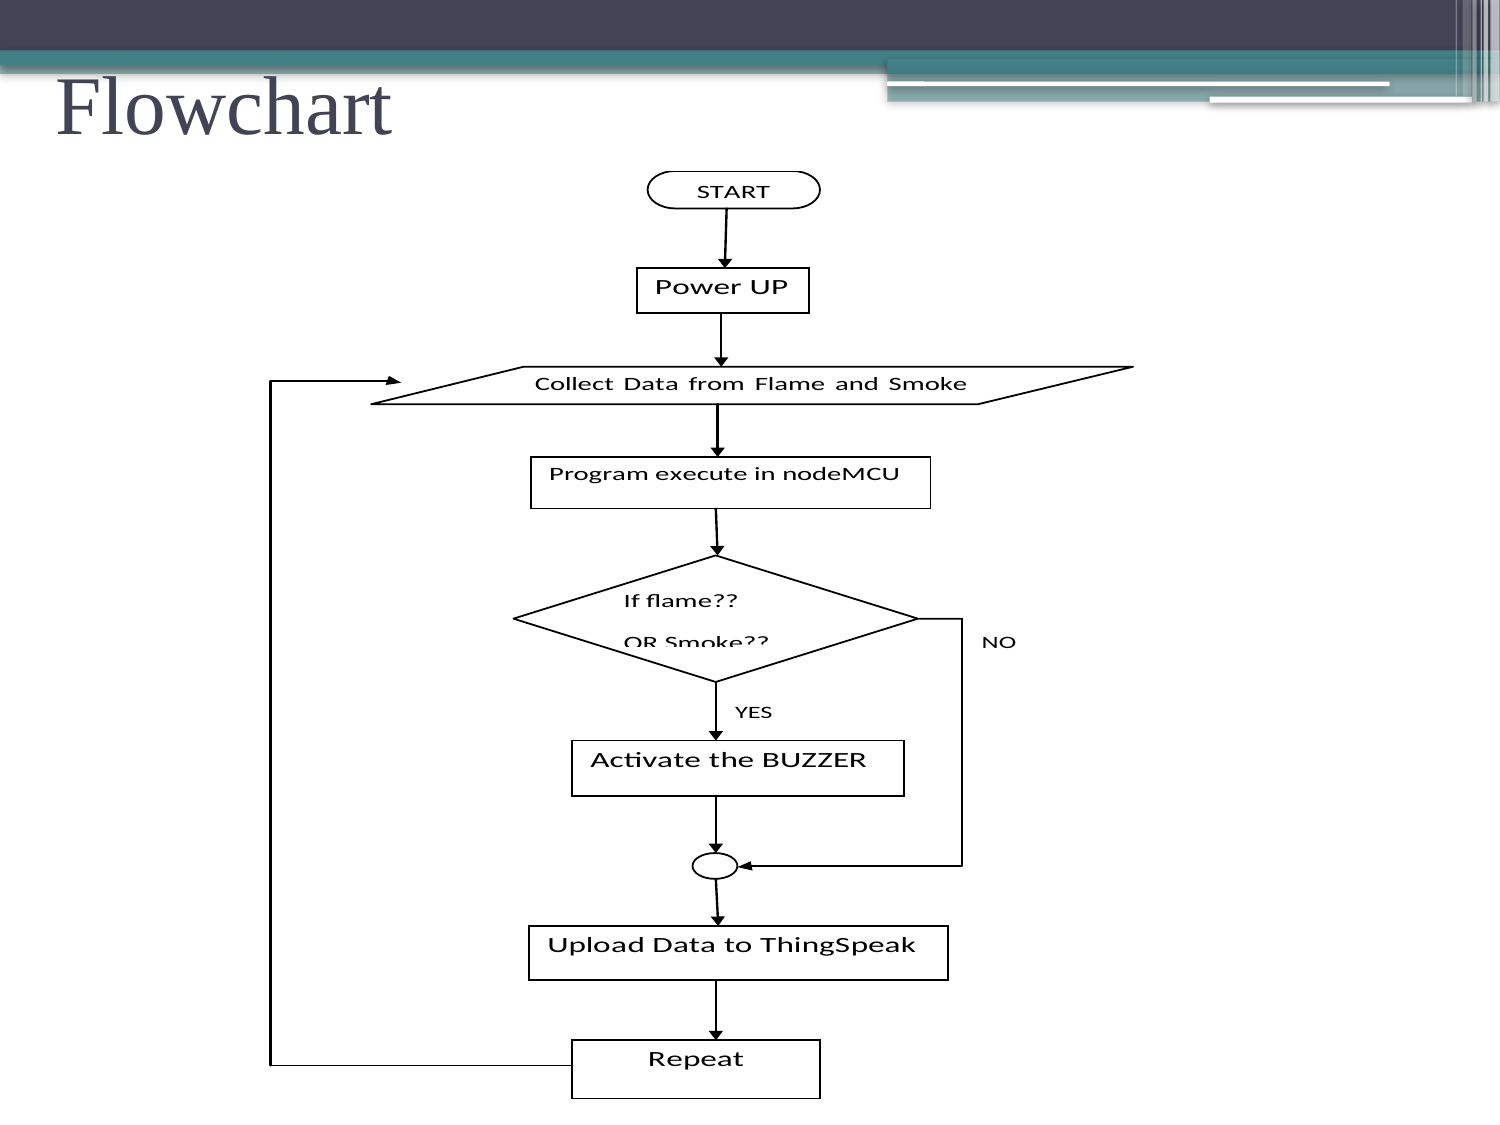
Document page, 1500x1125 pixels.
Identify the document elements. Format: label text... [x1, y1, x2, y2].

title Flowchart [40, 13, 1391, 189]
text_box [252, 170, 1333, 1101]
